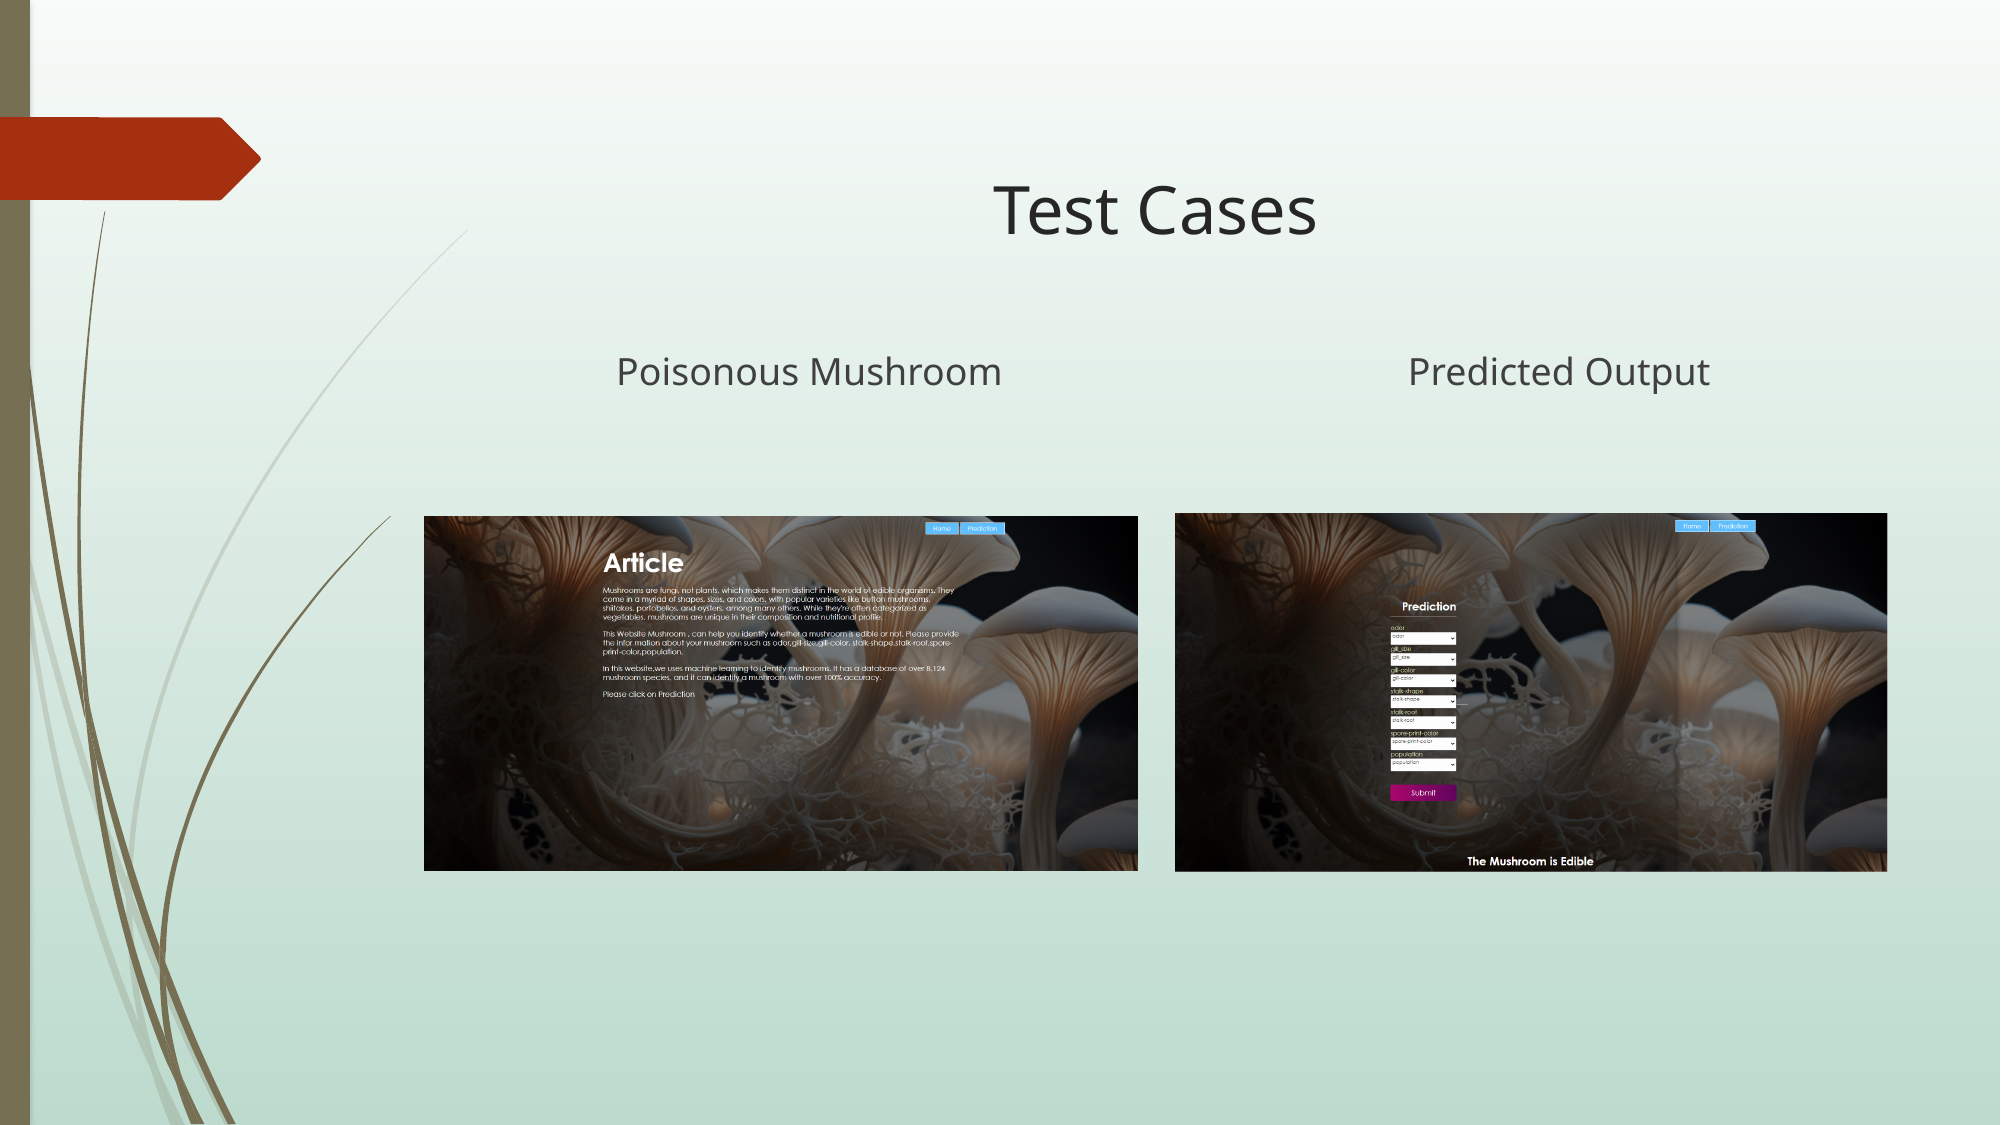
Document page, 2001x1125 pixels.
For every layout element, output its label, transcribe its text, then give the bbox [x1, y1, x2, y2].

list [424, 515, 1138, 871]
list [1175, 513, 1888, 872]
title Test Cases [425, 102, 1888, 313]
list Poisonous Mushroom [482, 323, 1138, 419]
list Predicted Output [1231, 323, 1888, 418]
